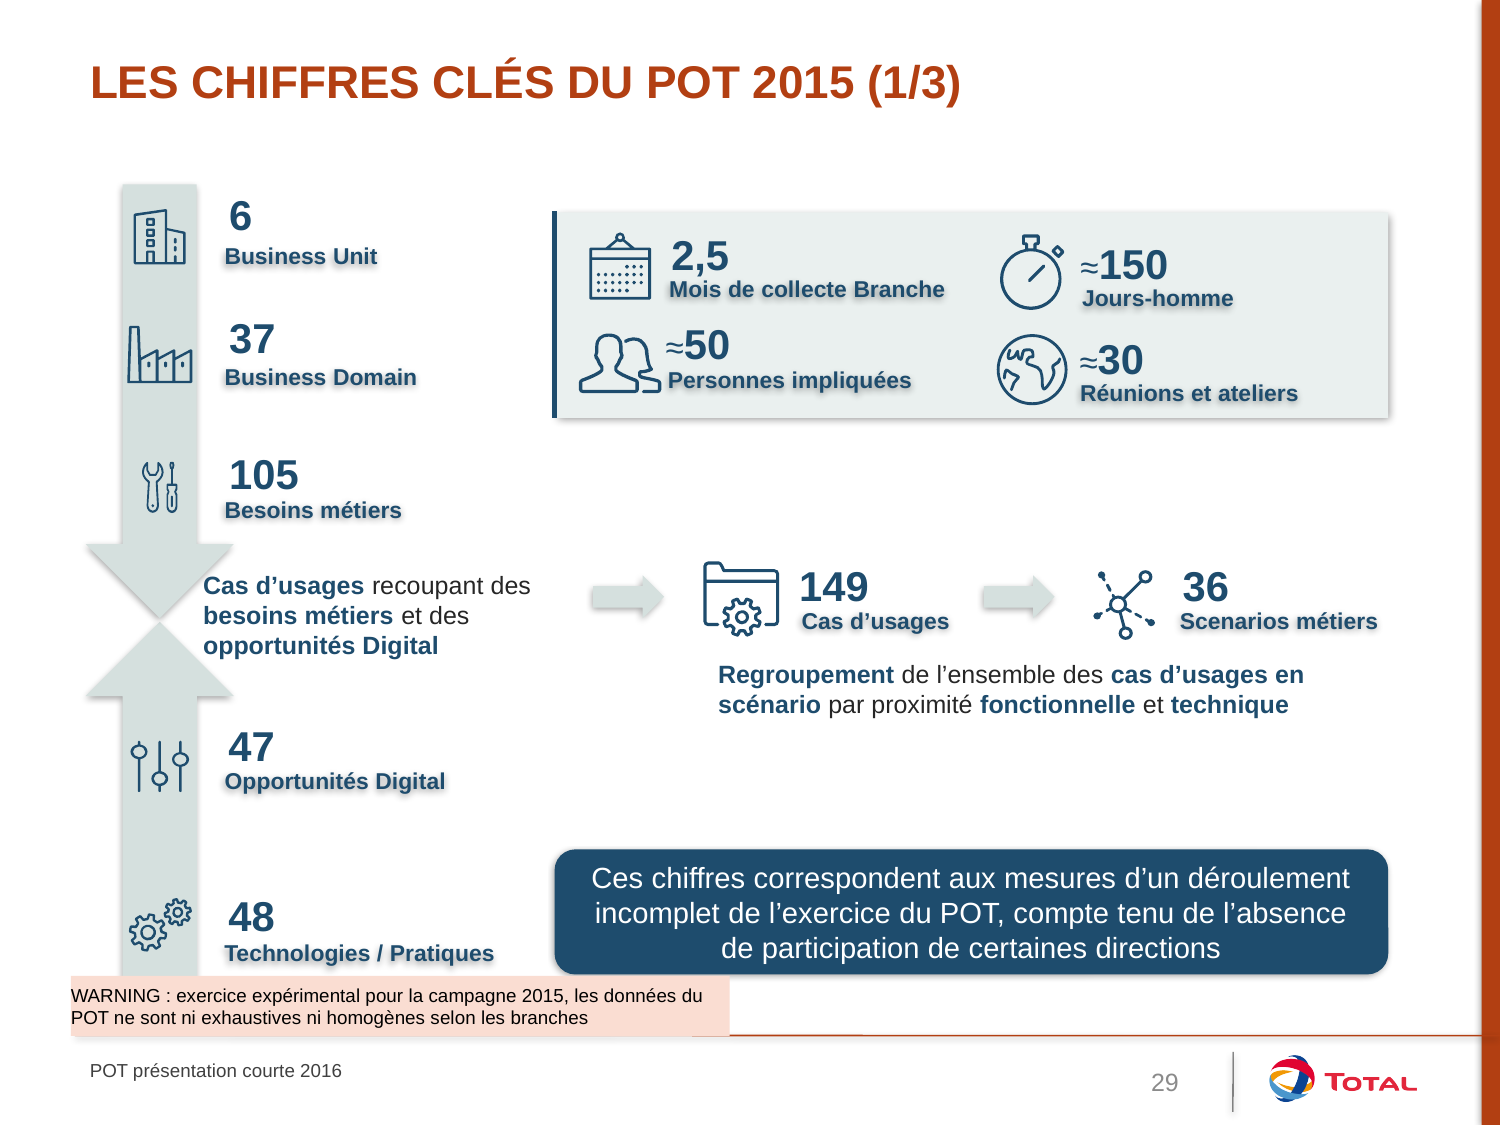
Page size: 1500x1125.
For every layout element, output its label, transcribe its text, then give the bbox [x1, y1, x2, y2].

text_box ≈50 [648, 312, 789, 373]
title Les chiffres clés du POT 2015 (1/3) [75, 45, 1424, 126]
text_box [983, 574, 1056, 619]
footer WARNING : exercice expérimental pour la campagne 2015, les données du POT ne sont ni exhaustives ni homogènes selon les branches [70, 975, 730, 1036]
text_box Business Unit [224, 234, 550, 277]
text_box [703, 561, 780, 638]
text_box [141, 461, 178, 514]
text_box 6 [211, 183, 322, 244]
text_box Besoins métiers [224, 487, 555, 531]
picture [1260, 1045, 1426, 1112]
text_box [130, 894, 190, 955]
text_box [999, 234, 1065, 311]
text_box Regroupement de l’ensemble des cas d’usages en scénario par proximité fonctionnelle et technique [703, 651, 1389, 726]
text_box Cas d’usages [782, 598, 1041, 642]
text_box 149 [784, 554, 887, 616]
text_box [133, 208, 186, 265]
text_box [84, 183, 235, 619]
text_box Cas d’usages recoupant des besoins métiers et des opportunités Digital [188, 561, 587, 667]
text_box POT présentation courte 2016 [74, 1051, 1074, 1112]
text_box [1093, 569, 1156, 641]
text_box 47 [211, 714, 317, 776]
text_box 36 [1158, 554, 1259, 616]
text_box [996, 333, 1068, 406]
text_box Scenarios métiers [1159, 598, 1445, 642]
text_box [588, 232, 652, 300]
slide_number 29 [1074, 1051, 1194, 1112]
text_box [130, 740, 190, 793]
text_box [126, 325, 193, 384]
text_box Réunions et ateliers [1068, 370, 1355, 414]
text_box Business Domain [224, 354, 550, 398]
text_box Jours-homme [1081, 275, 1413, 319]
text_box 37 [211, 307, 322, 368]
text_box Personnes impliquées [660, 358, 956, 401]
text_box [578, 333, 662, 394]
text_box 2,5 [656, 223, 752, 284]
text_box [557, 212, 1389, 419]
text_box [84, 624, 235, 975]
text_box Ces chiffres correspondent aux mesures d’un déroulement incomplet de l’exercice du POT, compte tenu de l’absence de participation de certaines directions [553, 848, 1390, 976]
text_box Opportunités Digital [224, 758, 555, 802]
text_box ≈150 [1068, 233, 1221, 294]
text_box ≈30 [1071, 327, 1220, 389]
text_box [592, 574, 665, 619]
text_box Mois de collecte Branche [642, 267, 973, 311]
text_box Technologies / Pratiques [224, 931, 513, 974]
text_box 105 [211, 442, 322, 504]
text_box 48 [211, 884, 317, 945]
